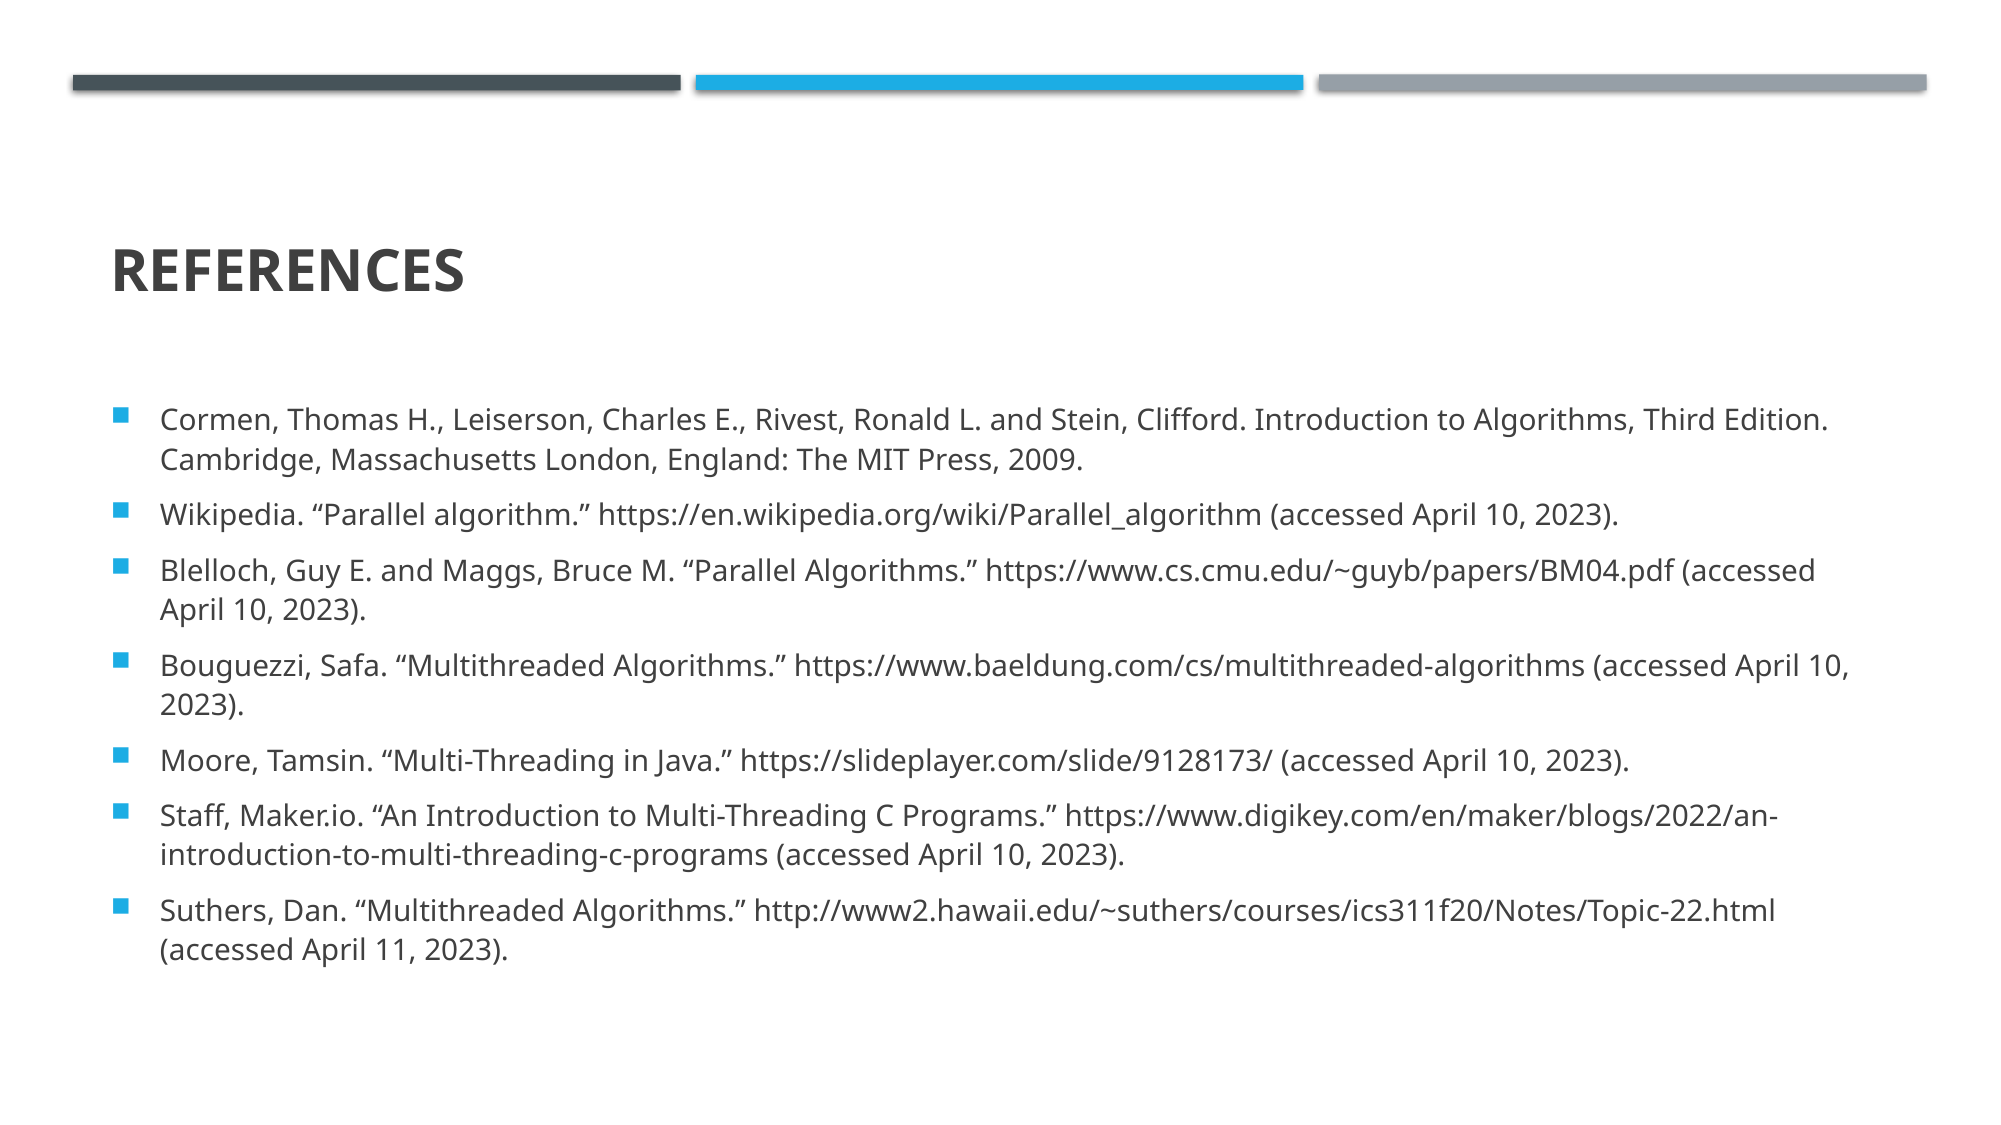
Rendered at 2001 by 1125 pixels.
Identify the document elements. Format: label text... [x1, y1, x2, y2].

title references [95, 115, 1905, 311]
list Cormen, Thomas H., Leiserson, Charles E., Rivest, Ronald L. and Stein, Clifford. Introduction to Algorithms, Third Edition. Cambridge, Massachusetts London, England: The MIT Press, 2009. Wikipedia. “Parallel algorithm.” https://en.wikipedia.org/wiki/Parallel_algorithm (accessed April 10, 2023). Blelloch, Guy E. and Maggs, Bruce M. “Parallel Algorithms.” https://www.cs.cmu.edu/~guyb/papers/BM04.pdf (accessed April 10, 2023). Bouguezzi, Safa. “Multithreaded Algorithms.” https://www.baeldung.com/cs/multithreaded-algorithms (accessed April 10, 2023). Moore, Tamsin. “Multi-Threading in Java.” https://slideplayer.com/slide/9128173/ (accessed April 10, 2023). Staff, Maker.io. “An Introduction to Multi-Threading C Programs.” https://www.digikey.com/en/maker/blogs/2022/an-introduction-to-multi-threading-c-programs (accessed April 10, 2023). Suthers, Dan. “Multithreaded Algorithms.” http://www2.hawaii.edu/~suthers/courses/ics311f20/Notes/Topic-22.html (accessed April 11, 2023). [95, 383, 1905, 981]
